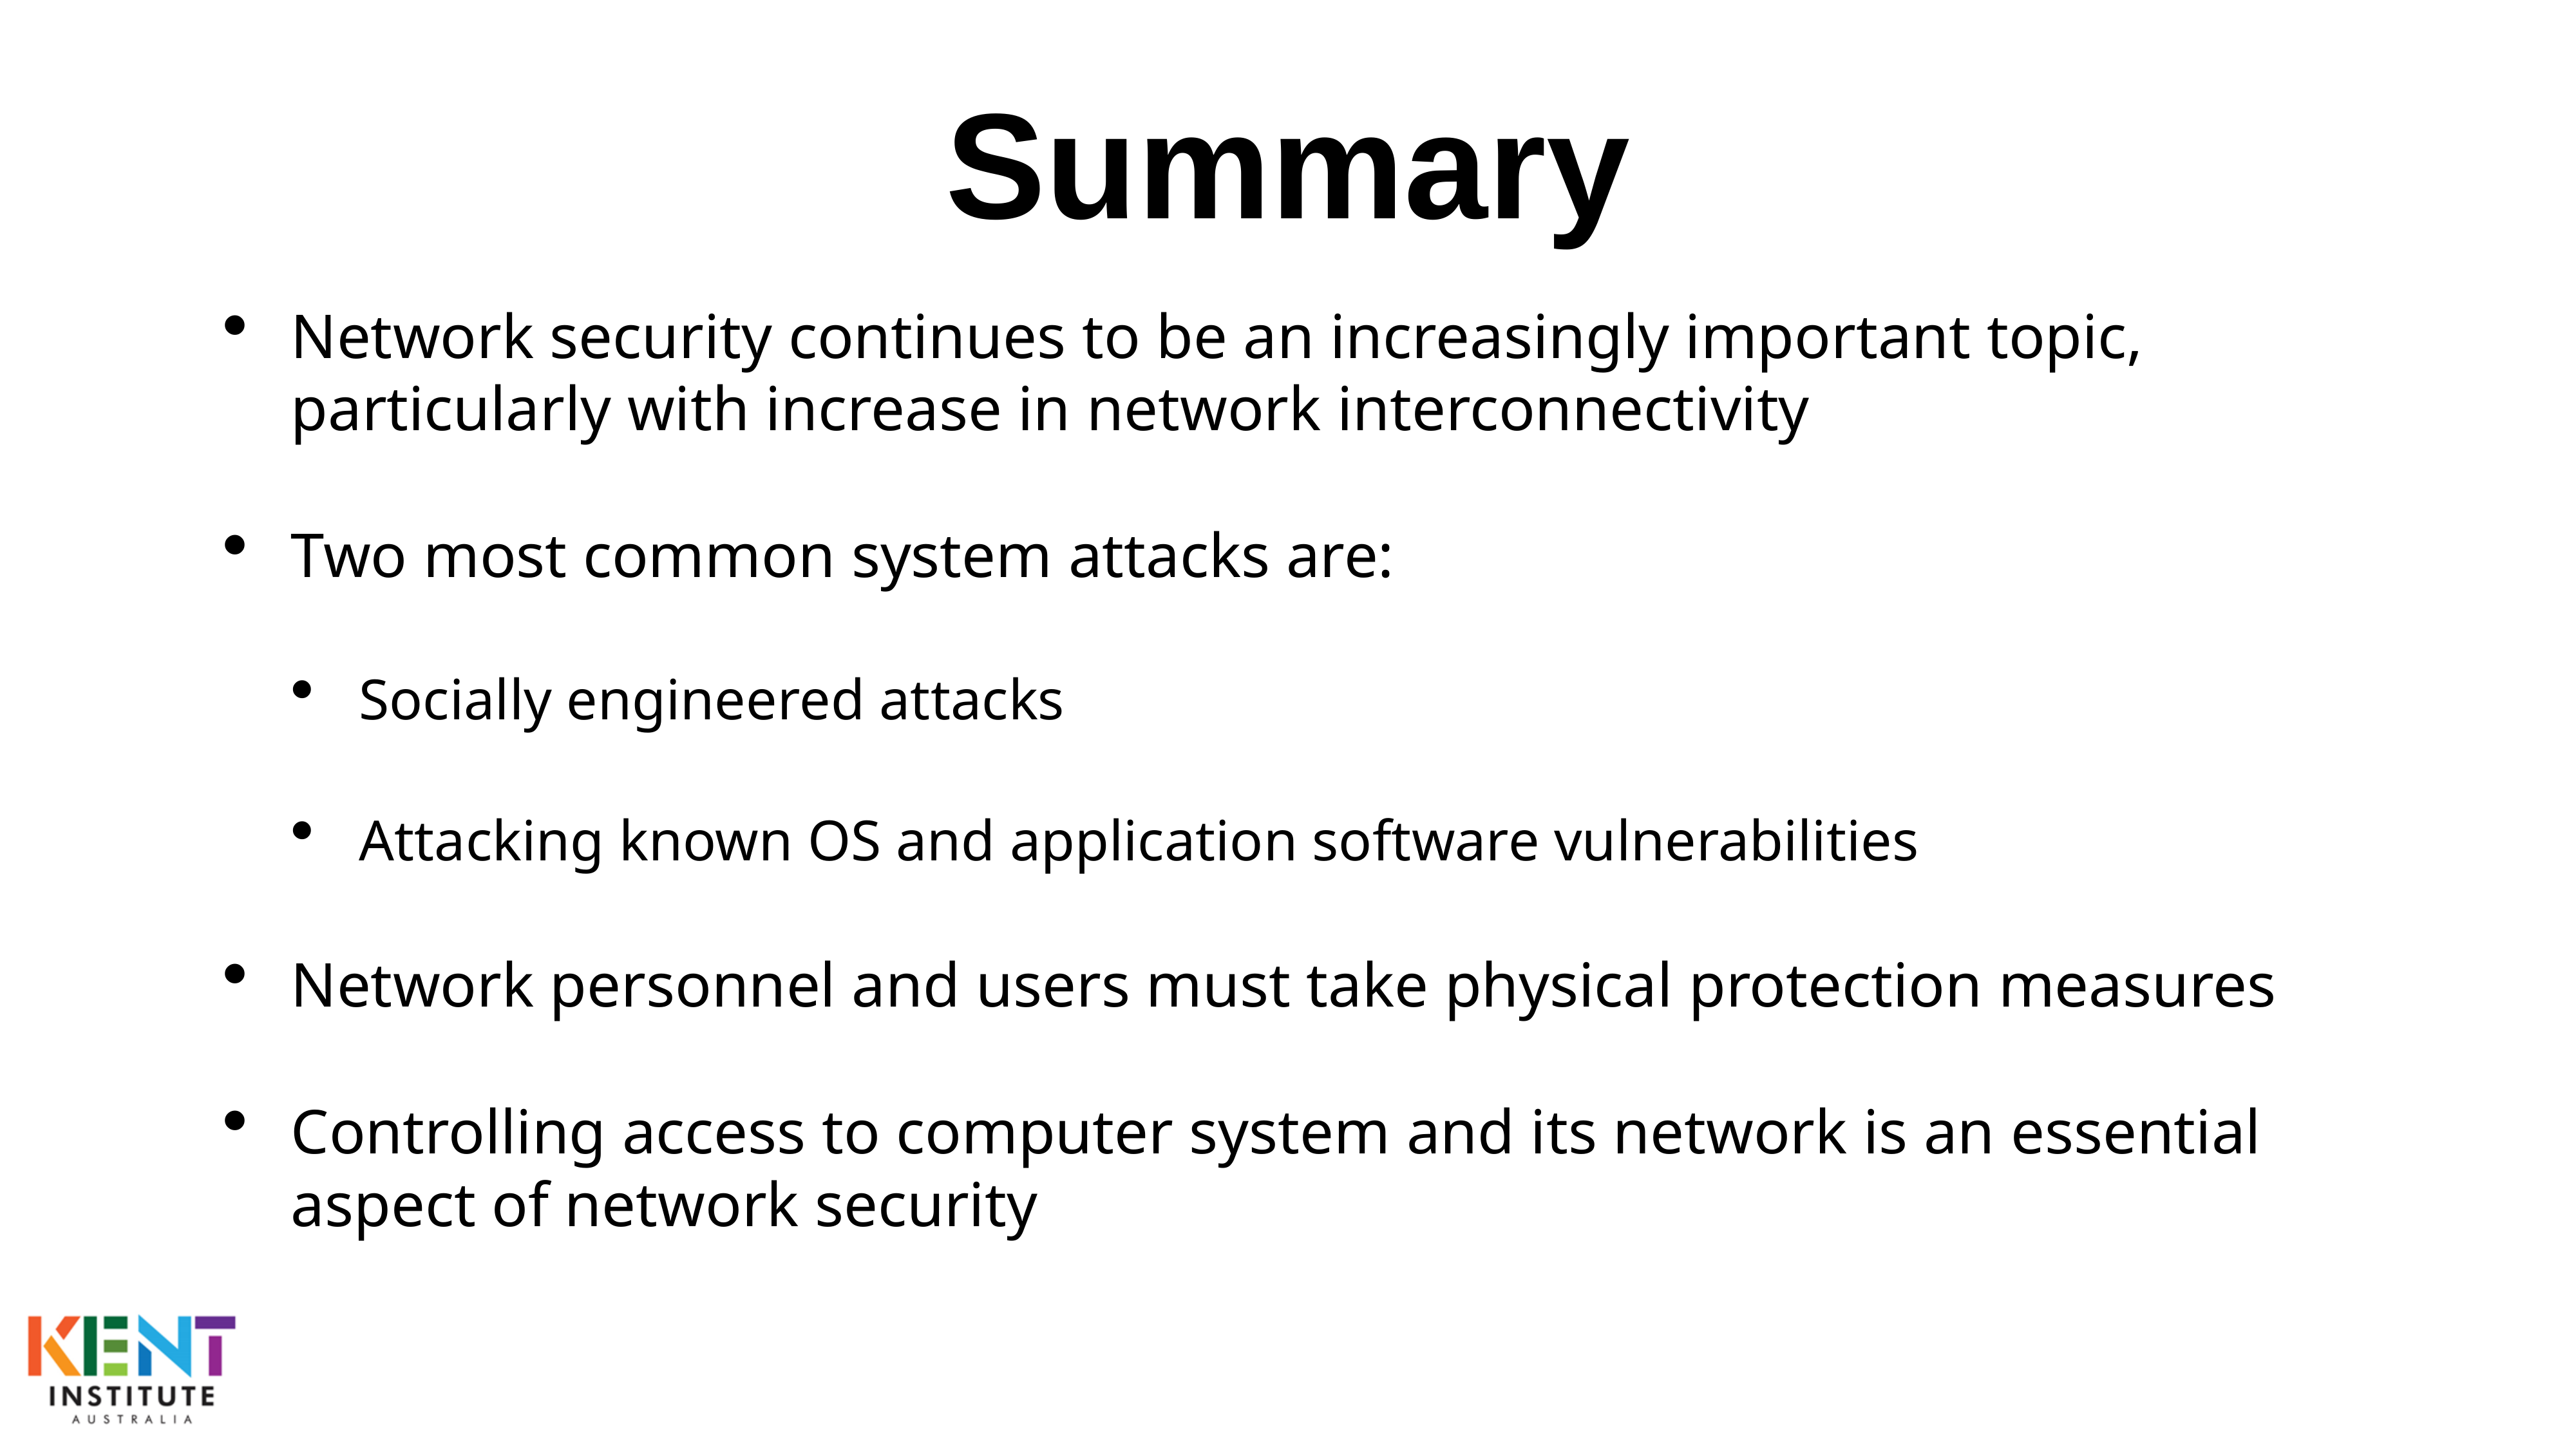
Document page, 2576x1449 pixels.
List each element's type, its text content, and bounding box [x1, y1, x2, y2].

picture [6, 1294, 258, 1446]
list Network security continues to be an increasingly important topic, particularly with increase in network interconnectivity Two most common system attacks are: Socially engineered attacks Attacking known OS and application software vulnerabilities Network personnel and users must take physical protection measures Controlling access to computer system and its network is an essential aspect of network security [216, 289, 2460, 1247]
title Summary [178, 37, 2398, 279]
